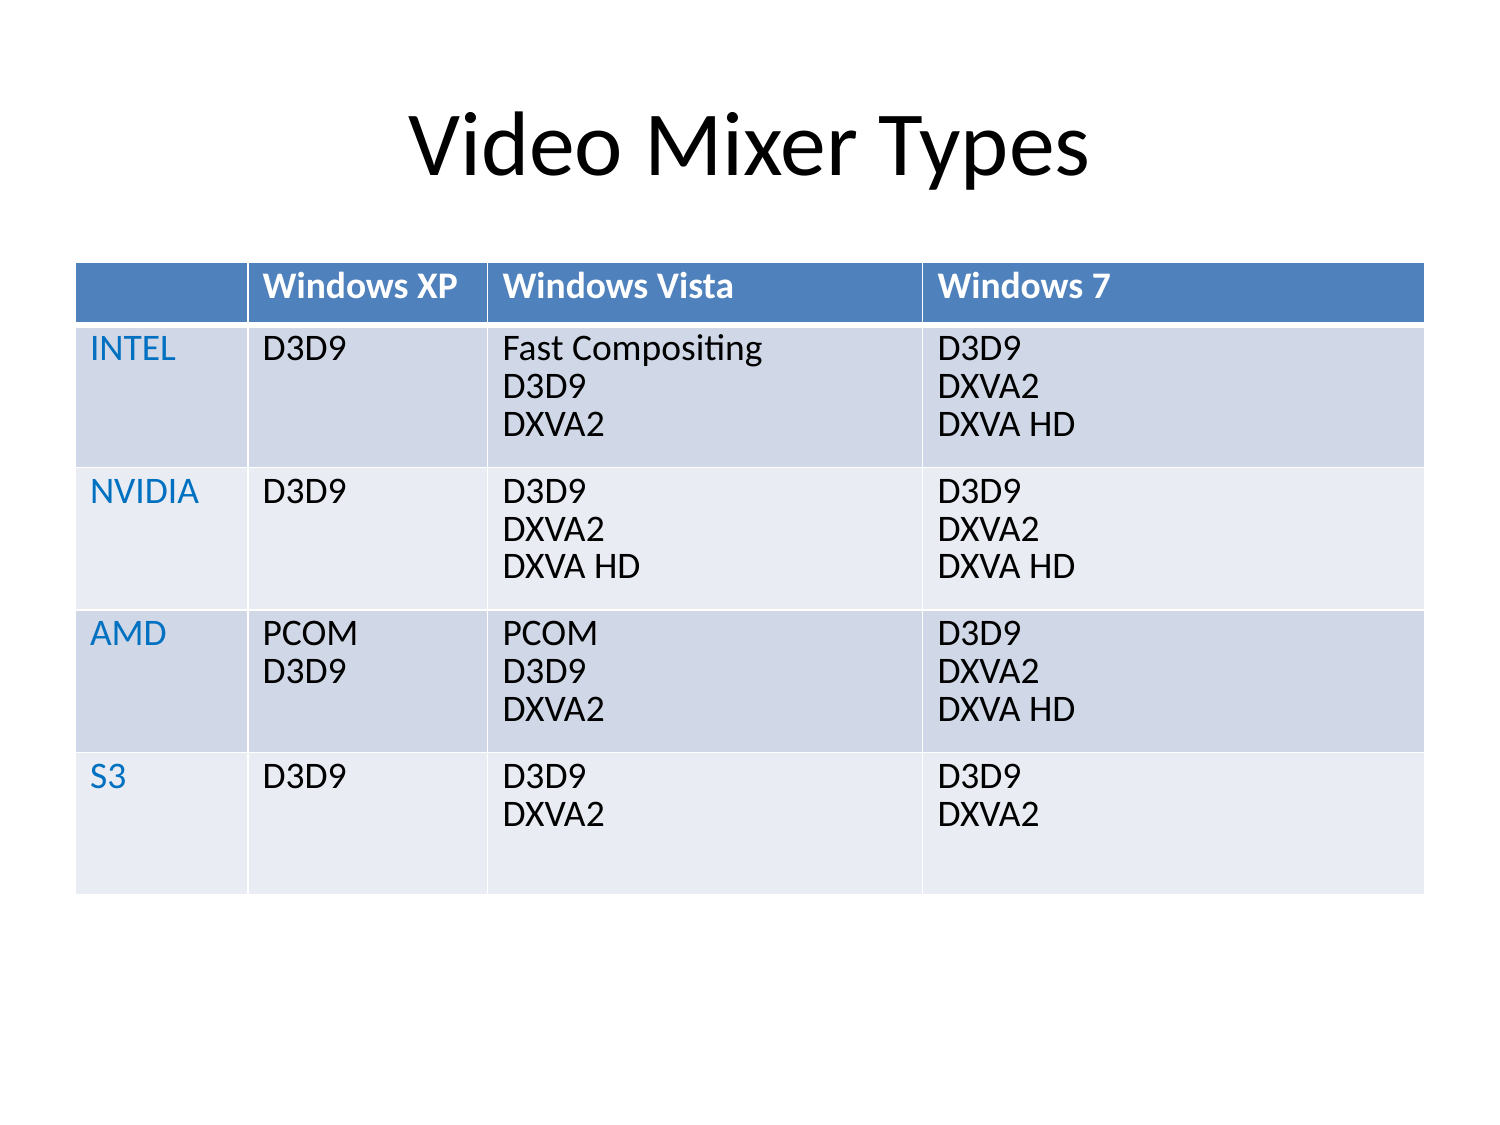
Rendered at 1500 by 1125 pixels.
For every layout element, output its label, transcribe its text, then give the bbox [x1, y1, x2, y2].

table_cell D3D9 [249, 753, 487, 894]
table_cell S3 [76, 753, 247, 894]
table_cell D3D9 [249, 328, 487, 467]
table_header Windows XP [249, 263, 487, 322]
table_cell D3D9 DXVA2 DXVA HD [923, 328, 1424, 467]
table_cell D3D9 DXVA2 DXVA HD [488, 468, 922, 609]
table_cell D3D9 [249, 468, 487, 609]
table_cell Fast Compositing D3D9 DXVA2 [488, 328, 922, 467]
table_cell D3D9 DXVA2 DXVA HD [923, 611, 1424, 752]
table_header Windows 7 [923, 263, 1424, 322]
table_cell PCOM D3D9 [249, 611, 487, 752]
table_cell D3D9 DXVA2 [488, 753, 922, 894]
table_cell NVIDIA [76, 468, 247, 609]
table_cell D3D9 DXVA2 [923, 753, 1424, 894]
table_cell INTEL [76, 328, 247, 467]
table_cell D3D9 DXVA2 DXVA HD [923, 468, 1424, 609]
title Video Mixer Types [75, 45, 1425, 233]
table_header Windows Vista [488, 263, 922, 322]
table_cell PCOM D3D9 DXVA2 [488, 611, 922, 752]
table_cell AMD [76, 611, 247, 752]
table_header [76, 263, 247, 322]
